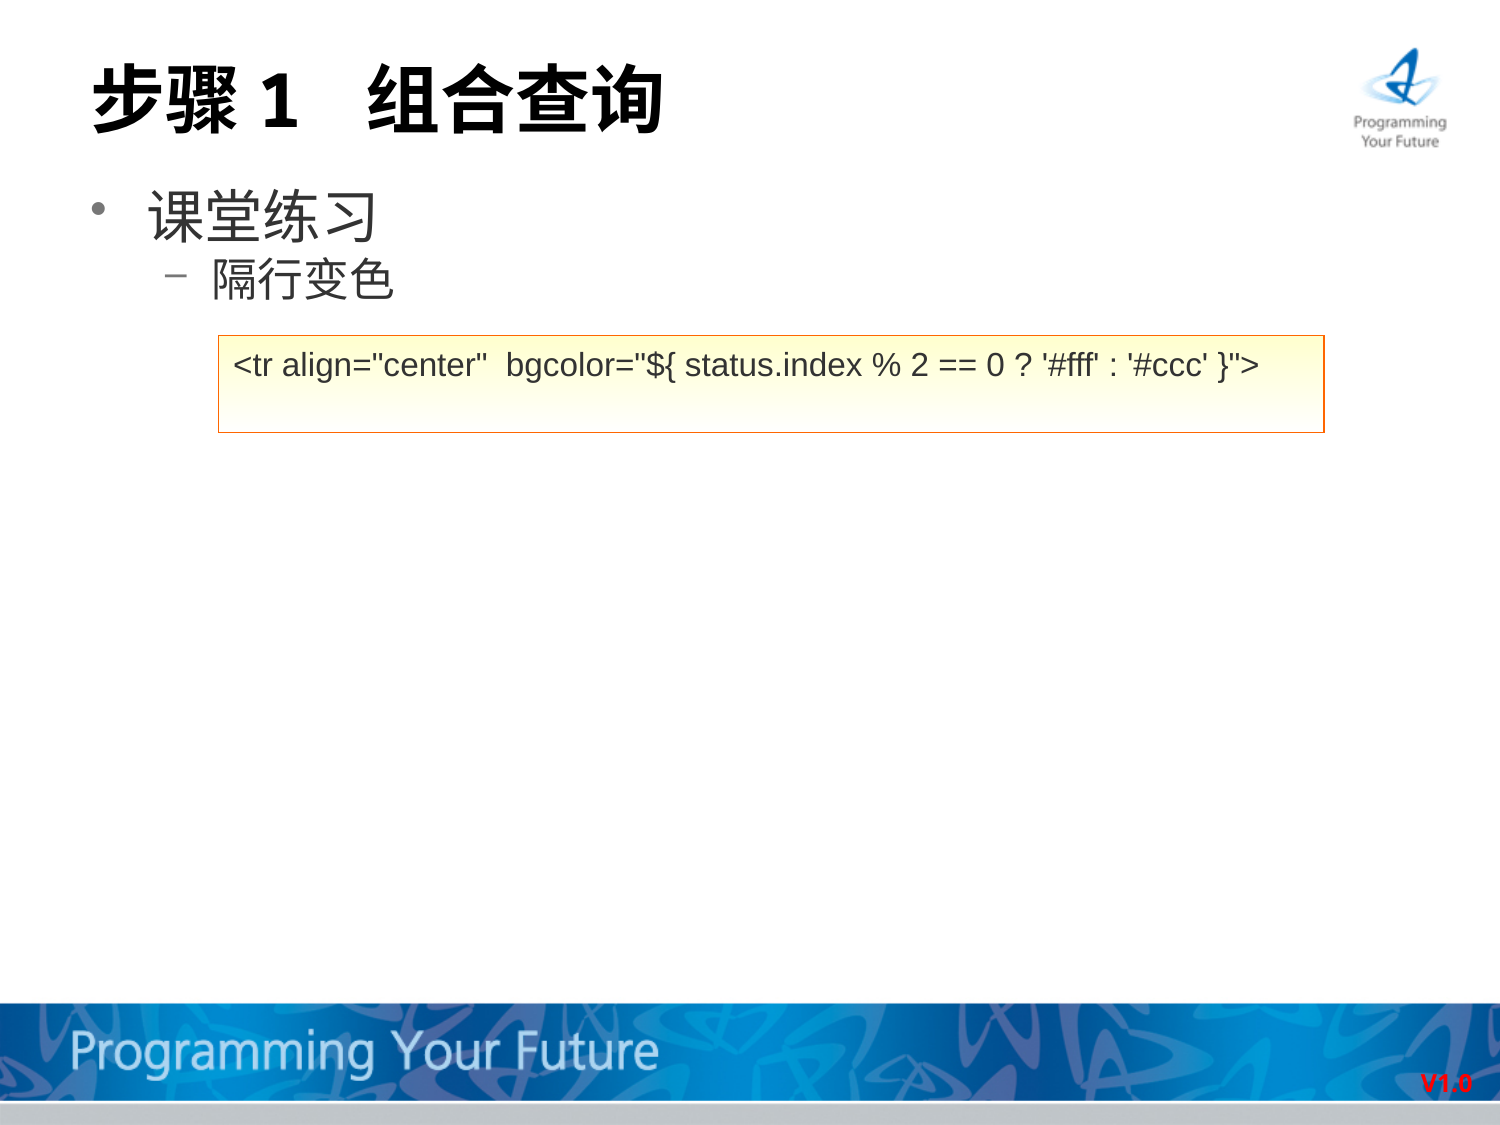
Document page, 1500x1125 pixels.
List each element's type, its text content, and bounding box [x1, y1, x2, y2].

picture [1340, 42, 1461, 157]
title 步骤1 组合查询 [74, 44, 1271, 162]
text_box <tr align="center" bgcolor="${ status.index % 2 == 0 ? '#fff' : '#ccc' }"> [218, 335, 1324, 433]
list 课堂练习 隔行变色 [74, 172, 1412, 988]
picture [0, 997, 1500, 1125]
